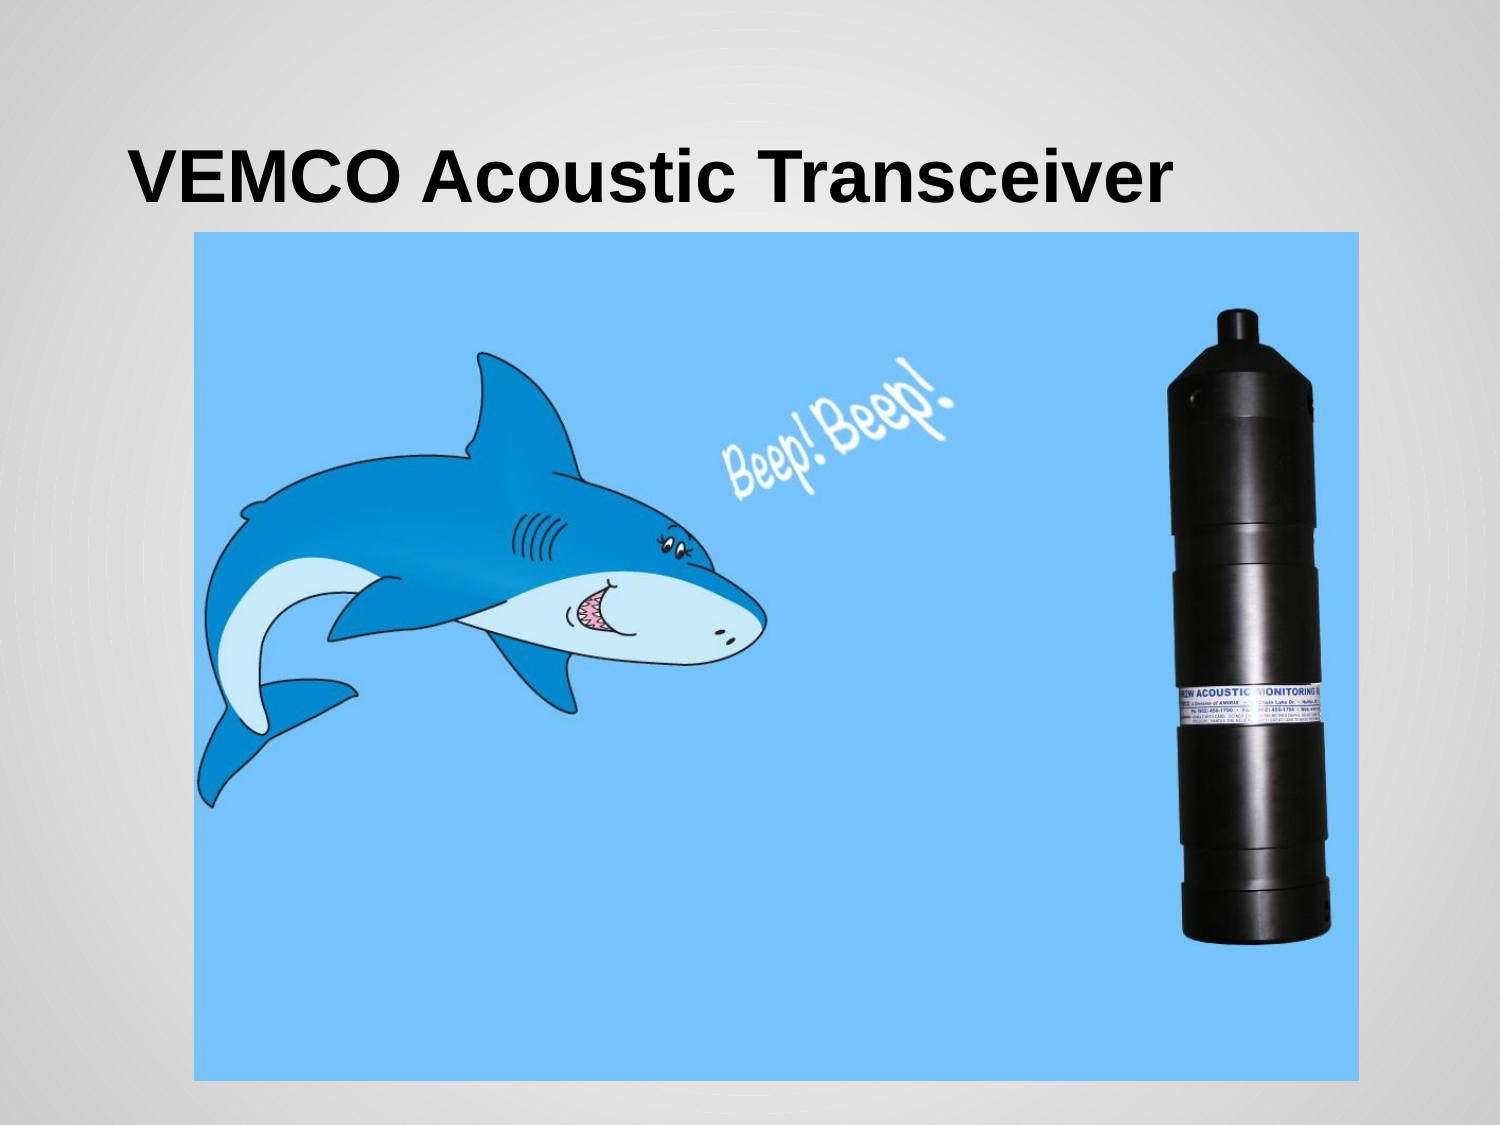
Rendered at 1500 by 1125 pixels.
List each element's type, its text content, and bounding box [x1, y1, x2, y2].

title VEMCO Acoustic Transceiver [75, 14, 1425, 233]
text_box [193, 232, 1359, 1081]
